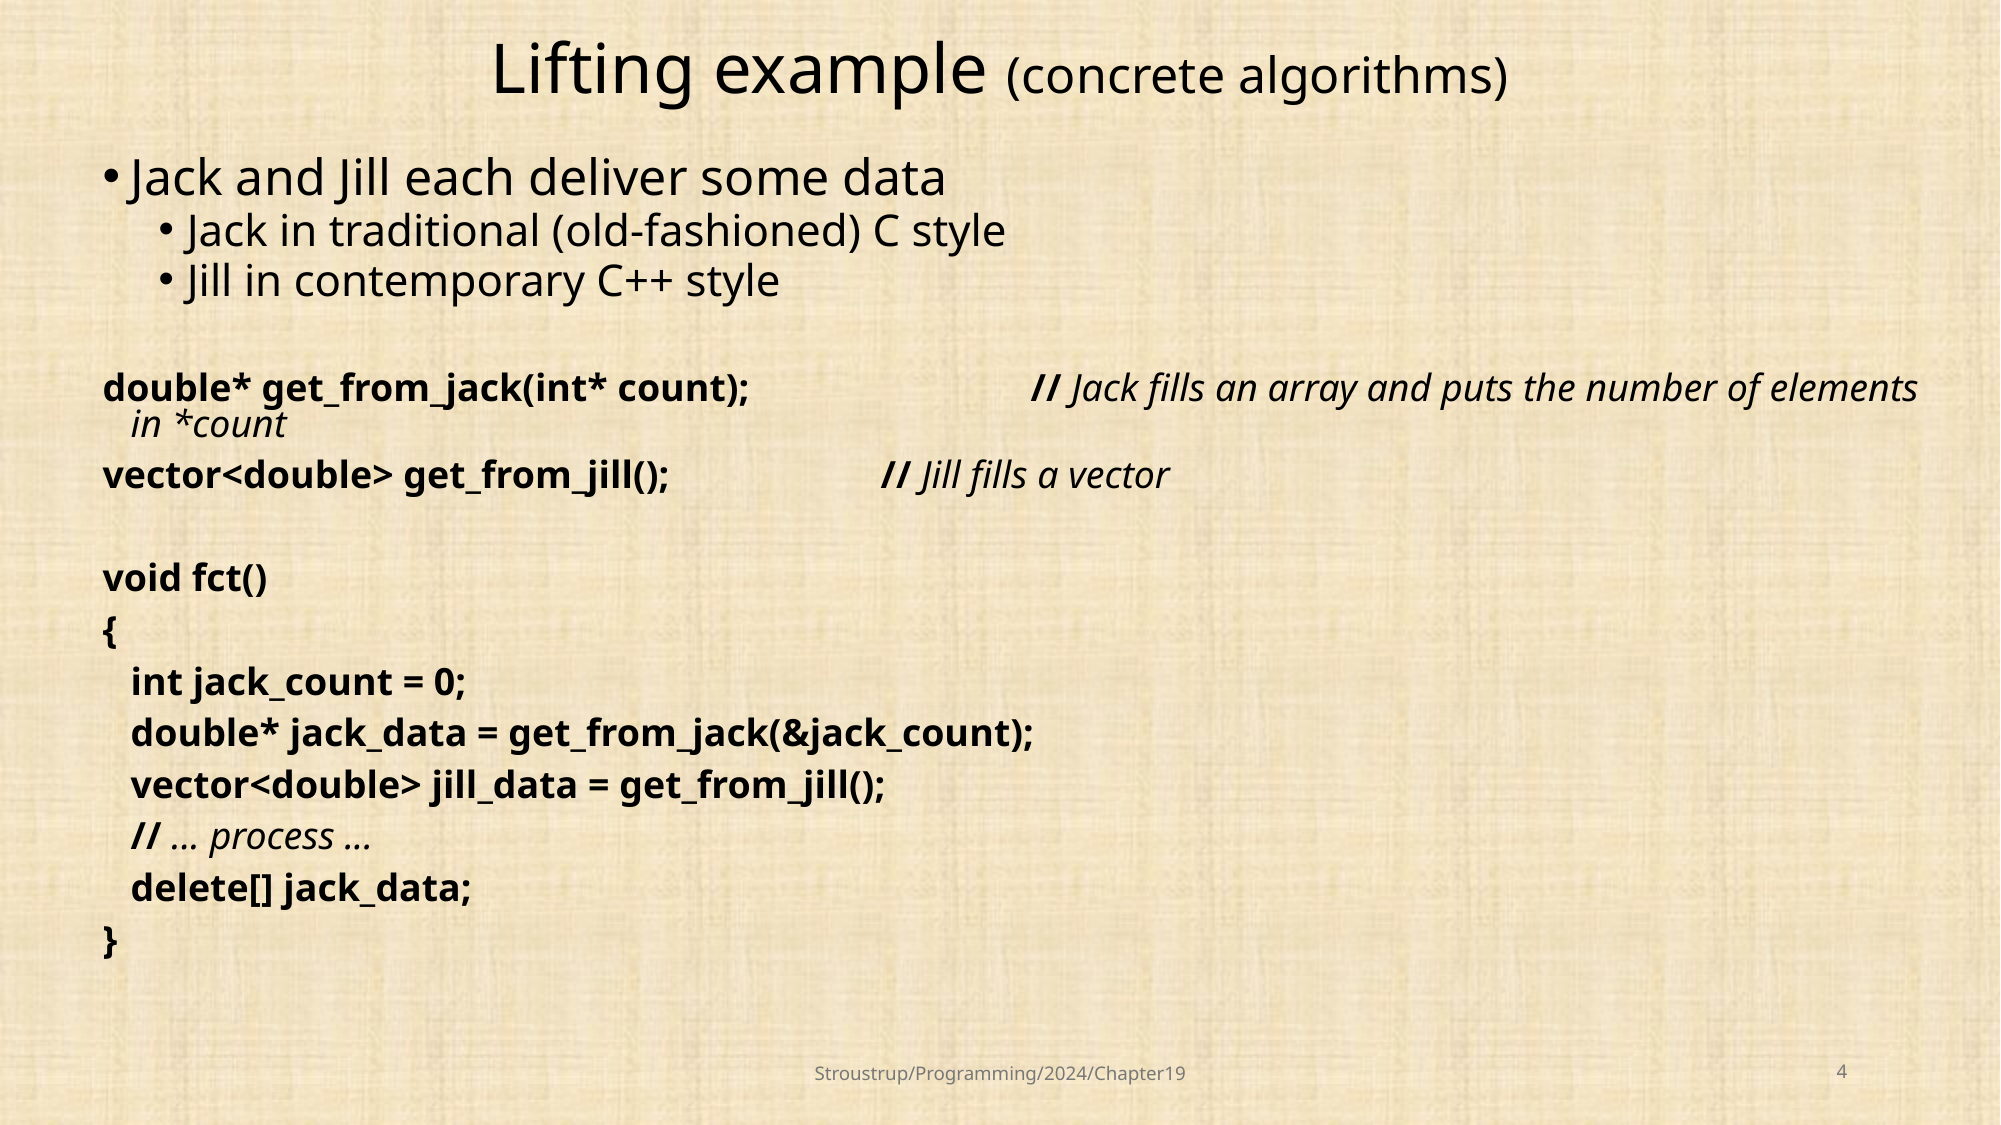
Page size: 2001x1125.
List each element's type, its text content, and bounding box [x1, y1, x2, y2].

slide_number 4 [1412, 1042, 1863, 1103]
picture [0, 0, 2001, 1125]
footer Stroustrup/Programming/2024/Chapter19 [662, 1042, 1338, 1103]
title Lifting example (concrete algorithms) [137, 19, 1863, 123]
list Jack and Jill each deliver some data Jack in traditional (old-fashioned) C style Jill in contemporary C++ style double* get_from_jack(int* count); // Jack fills an array and puts the number of elements in *count vector<double> get_from_jill(); // Jill fills a vector void fct() { int jack_count = 0; double* jack_data = get_from_jack(&jack_count); vector<double> jill_data = get_from_jill(); // ... process ... delete[] jack_data; } [87, 149, 1975, 1022]
